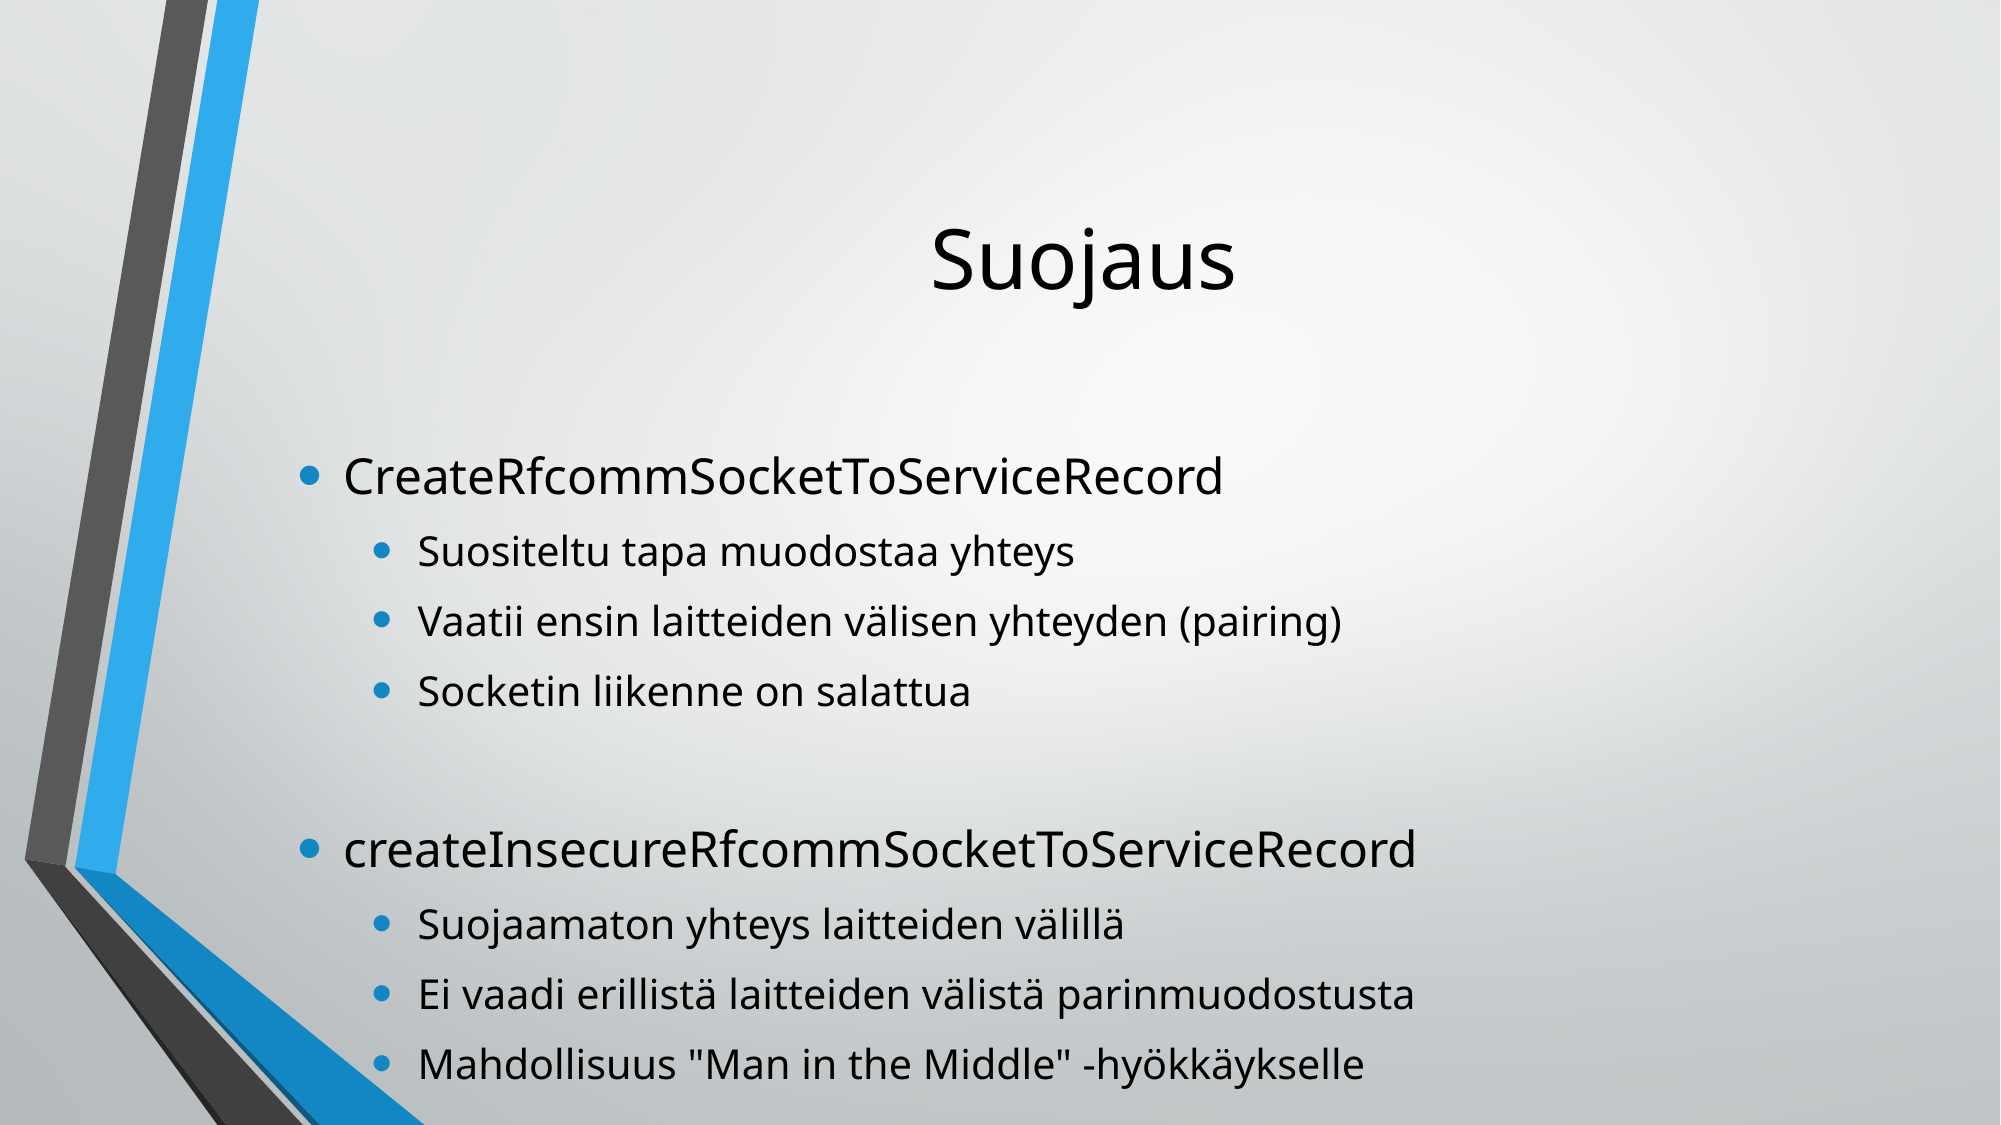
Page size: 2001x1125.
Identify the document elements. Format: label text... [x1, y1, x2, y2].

title Suojaus [282, 112, 1887, 400]
list CreateRfcommSocketToServiceRecord Suositeltu tapa muodostaa yhteys Vaatii ensin laitteiden välisen yhteyden (pairing) Socketin liikenne on salattua createInsecureRfcommSocketToServiceRecord Suojaamaton yhteys laitteiden välillä Ei vaadi erillistä laitteiden välistä parinmuodostusta Mahdollisuus "Man in the Middle" -hyökkäykselle [282, 437, 1974, 1099]
